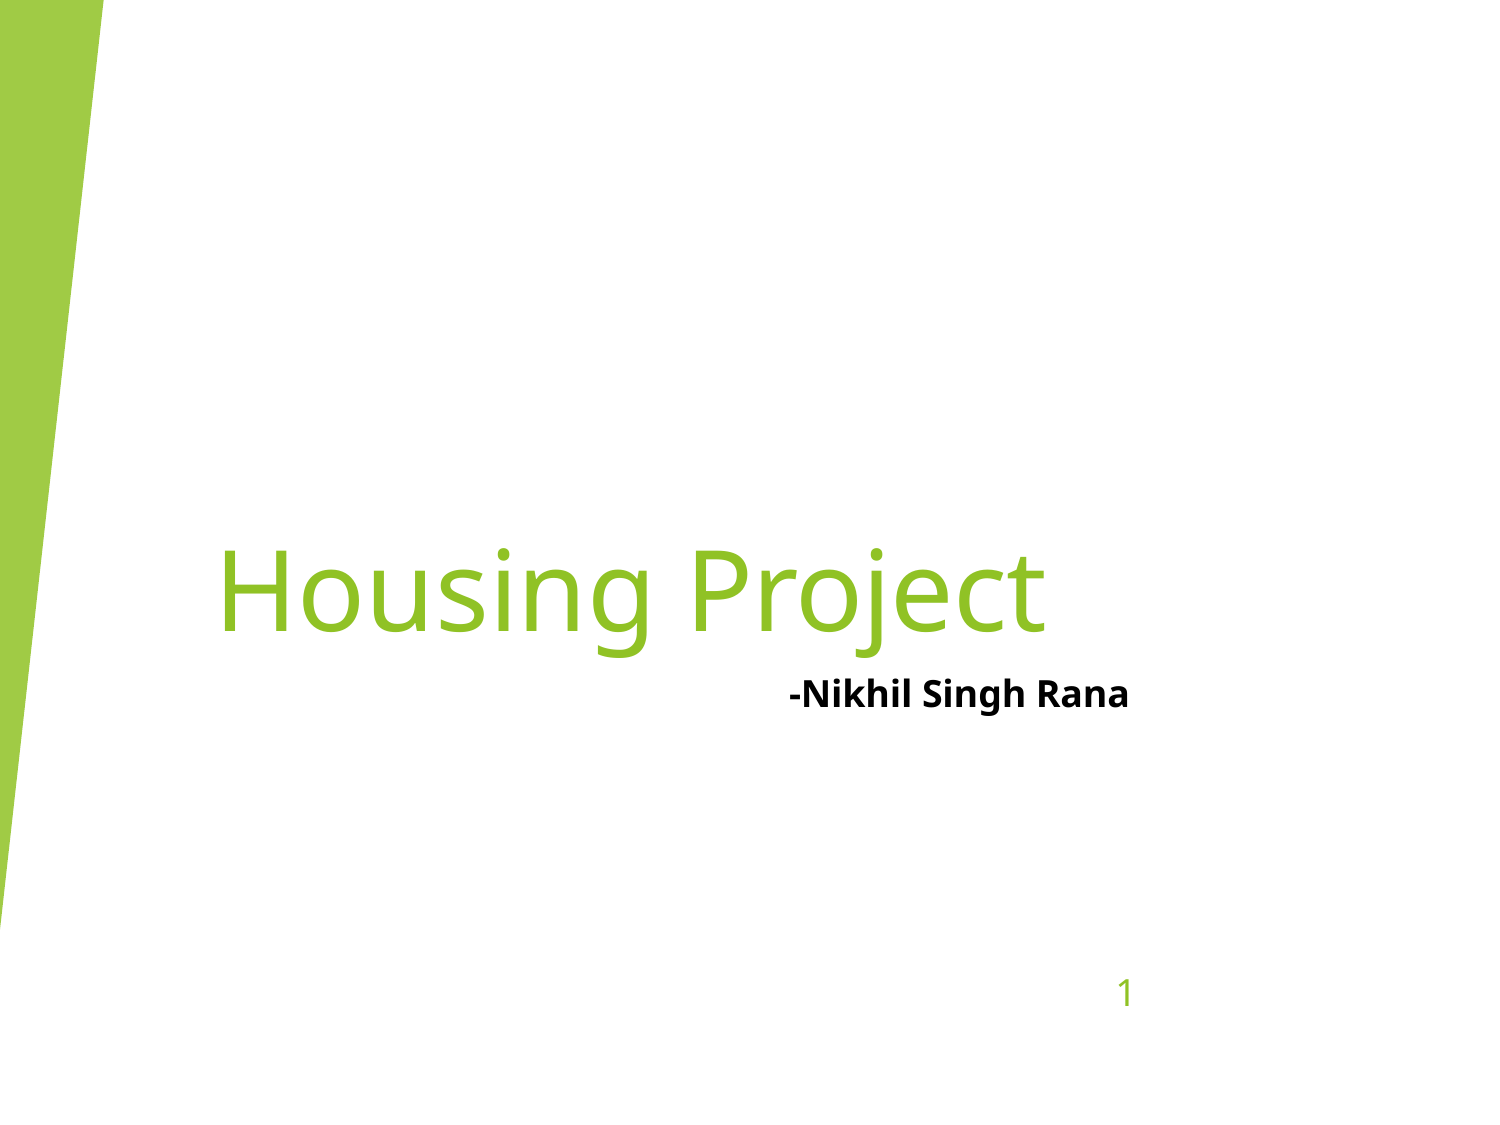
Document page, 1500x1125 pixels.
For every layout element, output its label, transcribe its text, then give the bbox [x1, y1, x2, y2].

text_box [0, 0, 104, 930]
text_box Housing Project [212, 516, 1132, 654]
text_box 1 [1113, 967, 1132, 1015]
text_box -Nikhil Singh Rana [714, 647, 1132, 716]
